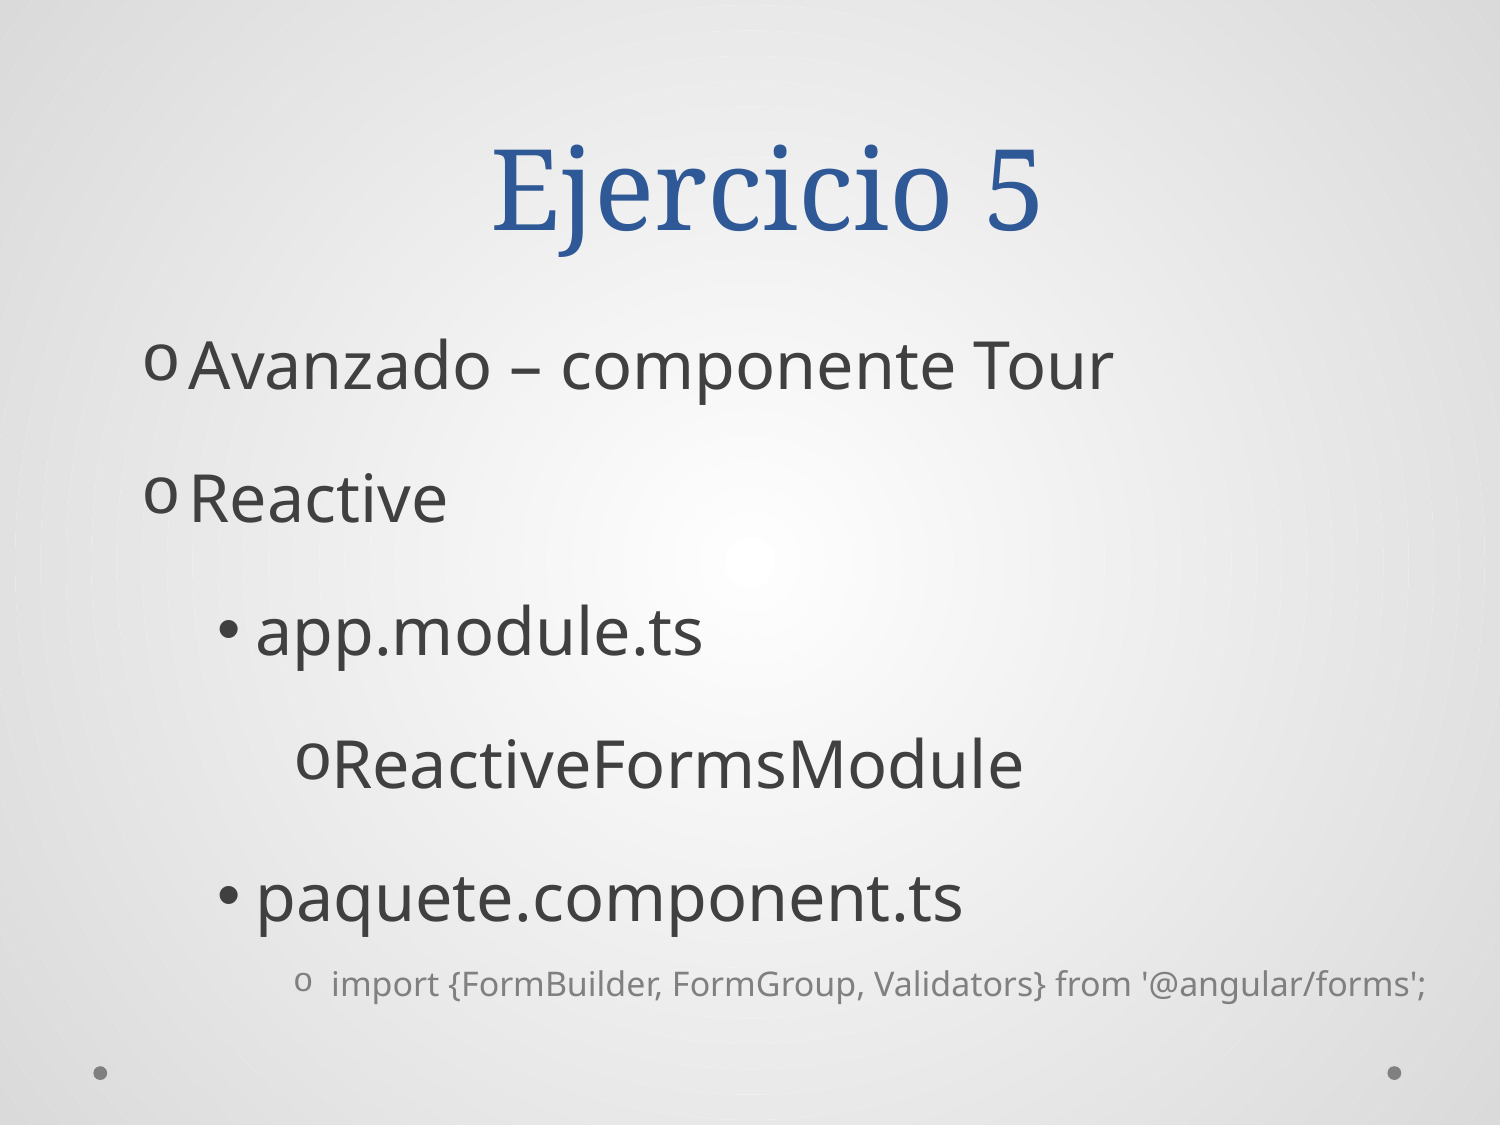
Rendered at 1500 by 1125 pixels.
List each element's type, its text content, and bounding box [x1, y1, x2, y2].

list Avanzado – componente Tour Reactive app.module.ts ReactiveFormsModule paquete.component.ts import {FormBuilder, FormGroup, Validators} from '@angular/forms'; [50, 275, 1475, 1025]
title Ejercicio 5 [37, 87, 1500, 260]
